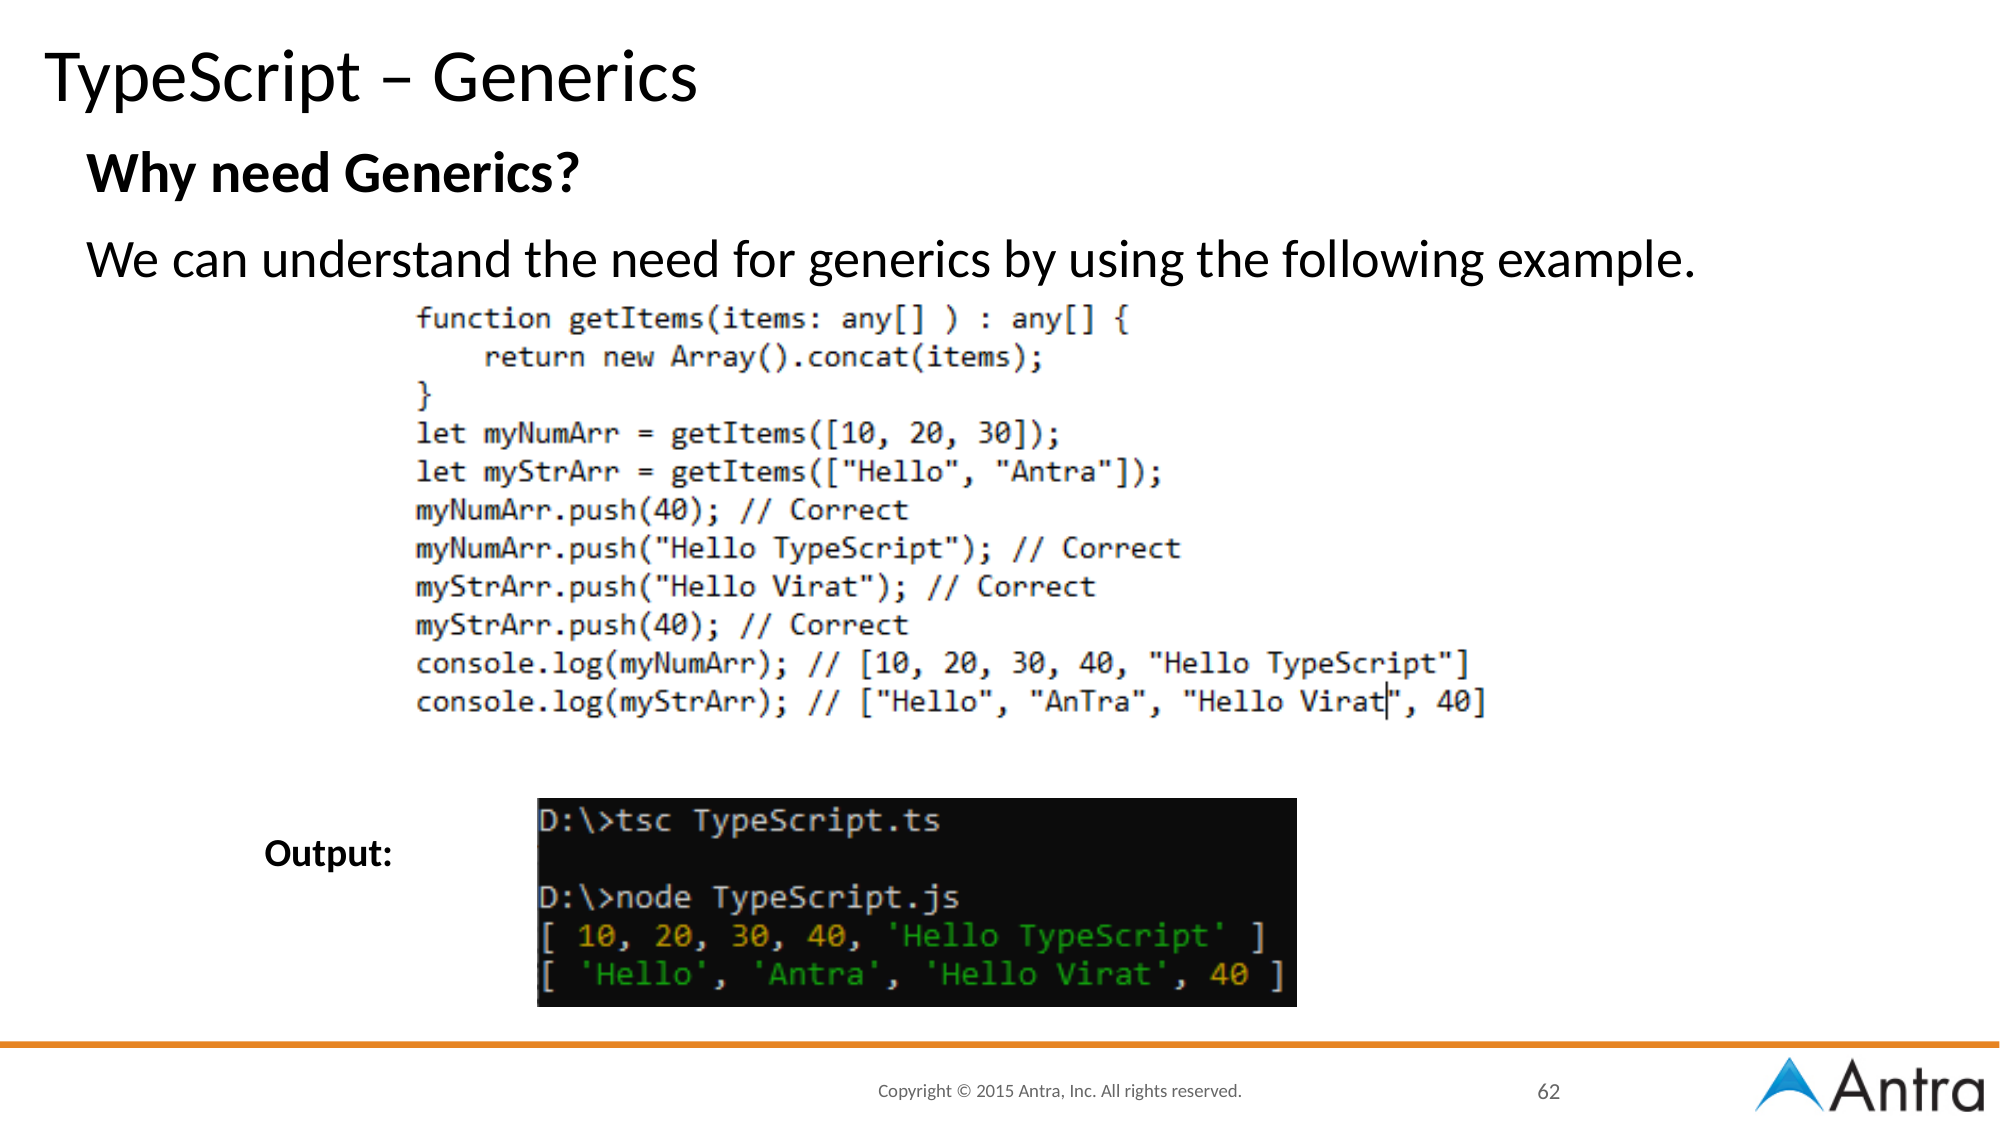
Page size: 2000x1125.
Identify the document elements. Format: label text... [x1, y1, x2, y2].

list Why need Generics? We can understand the need for generics by using the following example. [86, 142, 1913, 868]
picture [1744, 1048, 1994, 1122]
text_box Output: [264, 831, 415, 895]
title TypeScript – Generics [44, 53, 1870, 117]
picture [414, 302, 1500, 731]
slide_number 62 [1498, 1075, 1561, 1106]
picture [537, 798, 1297, 1008]
